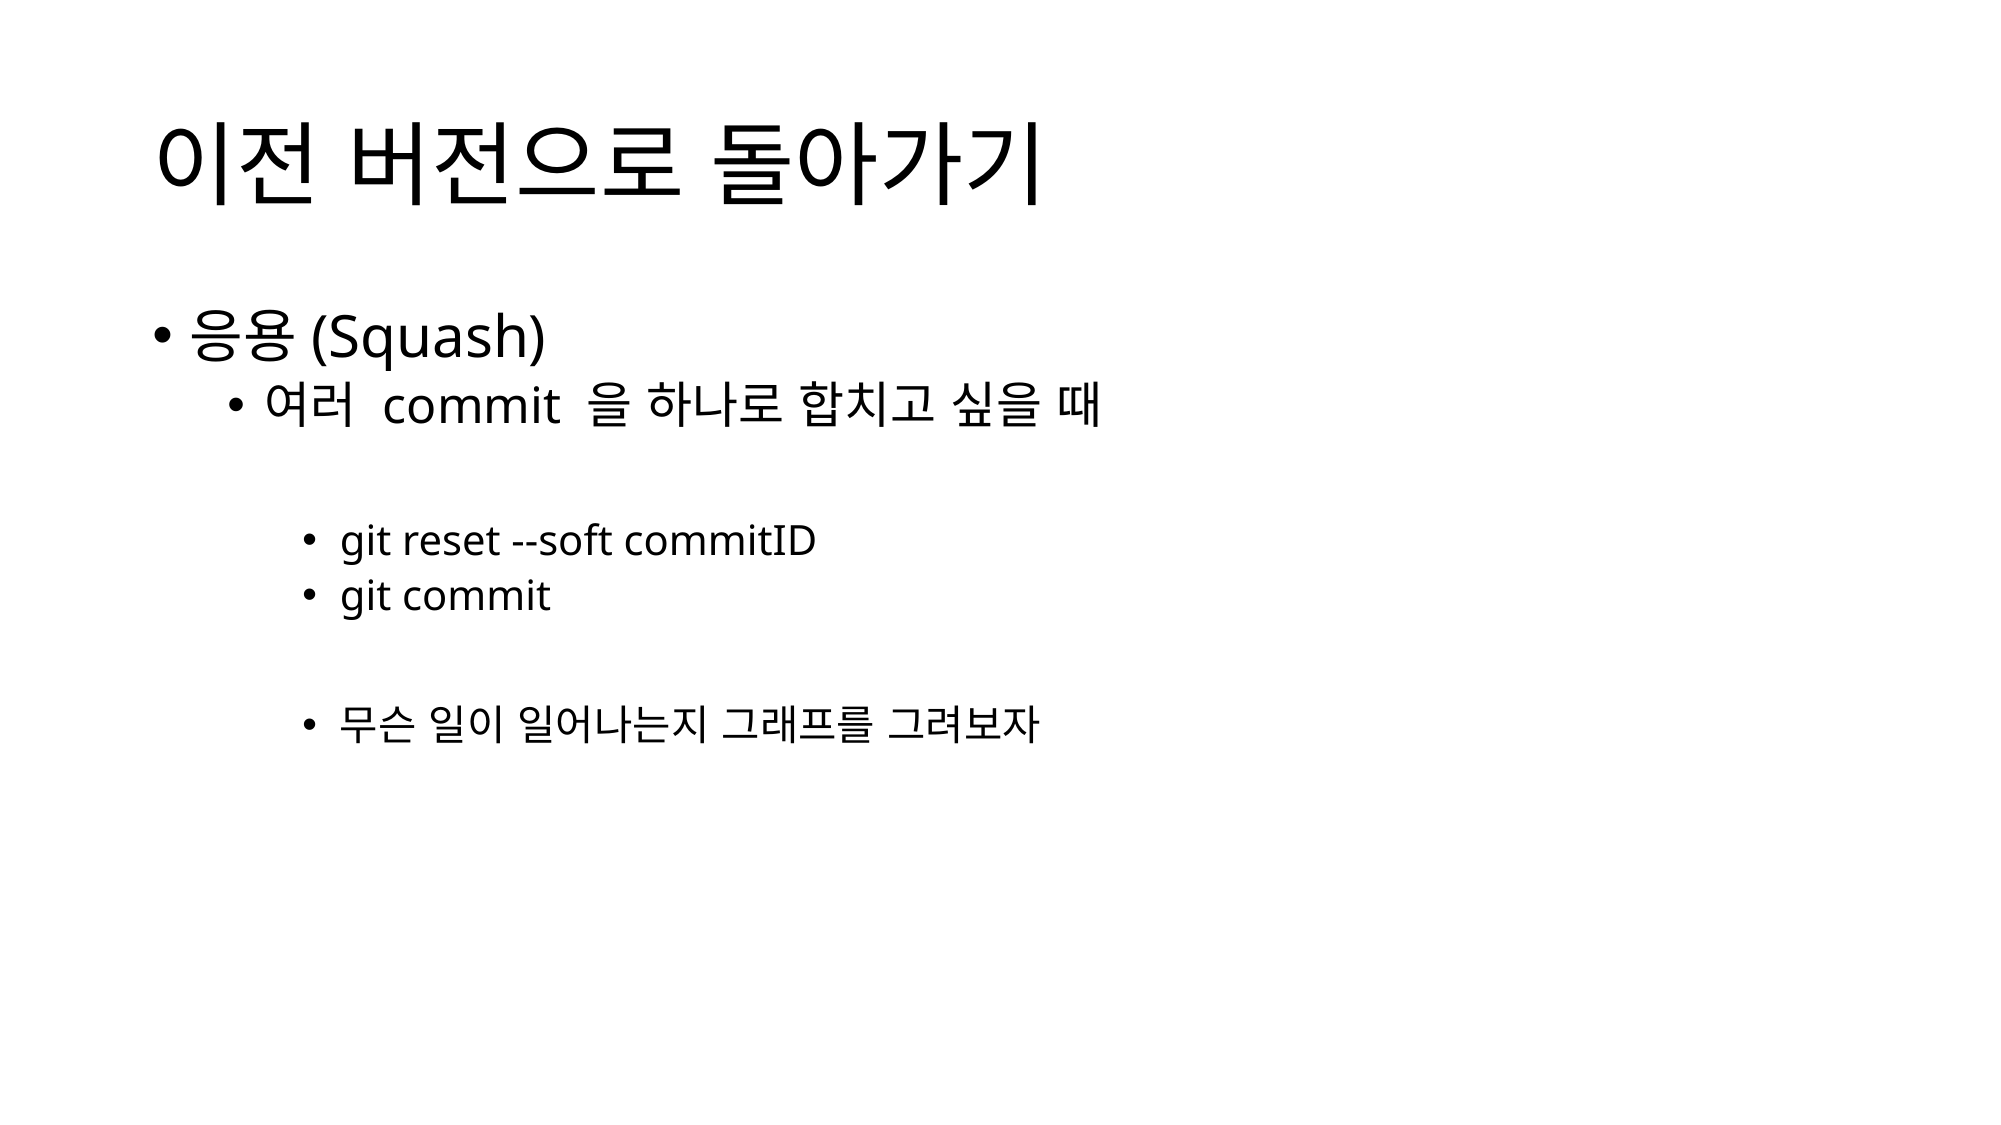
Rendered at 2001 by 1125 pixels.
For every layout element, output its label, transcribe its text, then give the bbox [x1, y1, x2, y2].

title 이전 버전으로 돌아가기 [137, 59, 1863, 278]
list 응용(Squash) 여러 commit 을 하나로 합치고 싶을 때 git reset --soft commitID git commit 무슨 일이 일어나는지 그래프를 그려보자 [137, 299, 1863, 1014]
